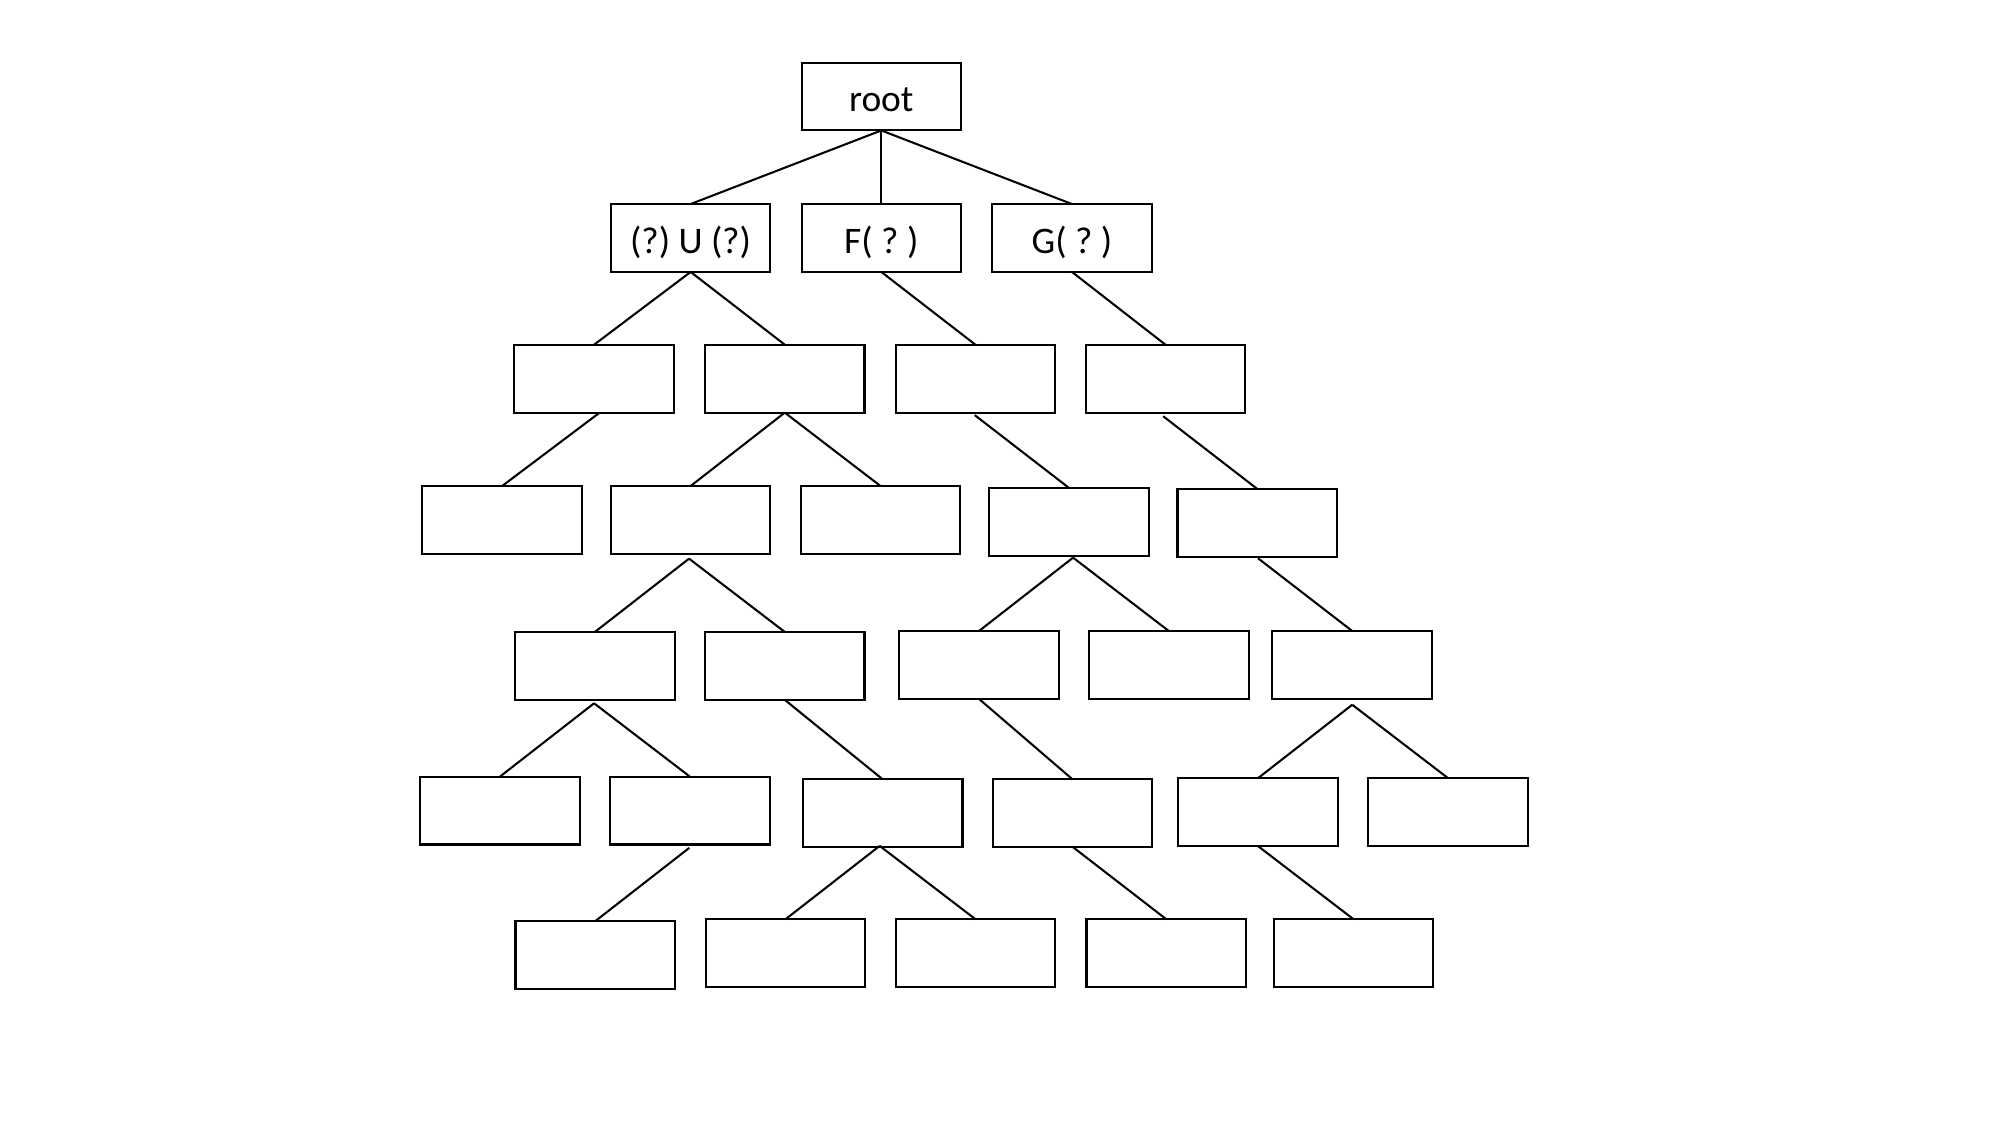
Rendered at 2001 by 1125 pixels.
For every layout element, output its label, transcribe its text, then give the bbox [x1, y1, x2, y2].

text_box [1071, 272, 1166, 345]
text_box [882, 130, 1073, 205]
text_box [421, 485, 583, 555]
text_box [594, 703, 690, 777]
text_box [1258, 704, 1352, 779]
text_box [502, 413, 599, 486]
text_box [595, 847, 690, 922]
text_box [594, 272, 691, 345]
text_box [419, 776, 581, 846]
text_box [1367, 777, 1529, 847]
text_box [978, 557, 1073, 631]
text_box [1085, 918, 1247, 988]
text_box [1177, 777, 1339, 847]
text_box [992, 778, 1153, 848]
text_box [691, 272, 785, 345]
text_box [705, 918, 866, 988]
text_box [1352, 704, 1448, 779]
text_box [988, 487, 1150, 557]
text_box [704, 631, 866, 701]
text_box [690, 130, 881, 205]
text_box [514, 920, 676, 990]
text_box [609, 776, 771, 846]
text_box F( ? ) [801, 205, 962, 273]
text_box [784, 699, 883, 780]
text_box [895, 918, 1056, 988]
text_box [1085, 344, 1246, 414]
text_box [784, 412, 881, 486]
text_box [690, 412, 784, 486]
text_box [881, 272, 976, 345]
text_box [610, 485, 771, 555]
text_box [1271, 630, 1433, 700]
text_box [514, 631, 676, 701]
text_box [802, 778, 964, 845]
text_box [689, 558, 785, 632]
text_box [1073, 557, 1169, 631]
text_box G( ? ) [991, 203, 1153, 273]
text_box [1176, 488, 1338, 558]
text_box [785, 845, 879, 920]
text_box [513, 344, 675, 414]
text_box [594, 558, 689, 632]
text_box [879, 845, 976, 920]
text_box [895, 344, 1056, 414]
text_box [1257, 845, 1354, 920]
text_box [978, 698, 1073, 780]
text_box [898, 630, 1060, 700]
text_box [704, 344, 866, 412]
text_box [1258, 558, 1353, 631]
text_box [499, 703, 594, 777]
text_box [1072, 846, 1167, 920]
text_box [1273, 918, 1434, 988]
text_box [974, 415, 1069, 488]
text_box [1163, 416, 1258, 489]
text_box root [801, 62, 962, 130]
text_box (?) U (?) [610, 203, 771, 272]
text_box [1088, 630, 1250, 700]
text_box [800, 485, 961, 555]
